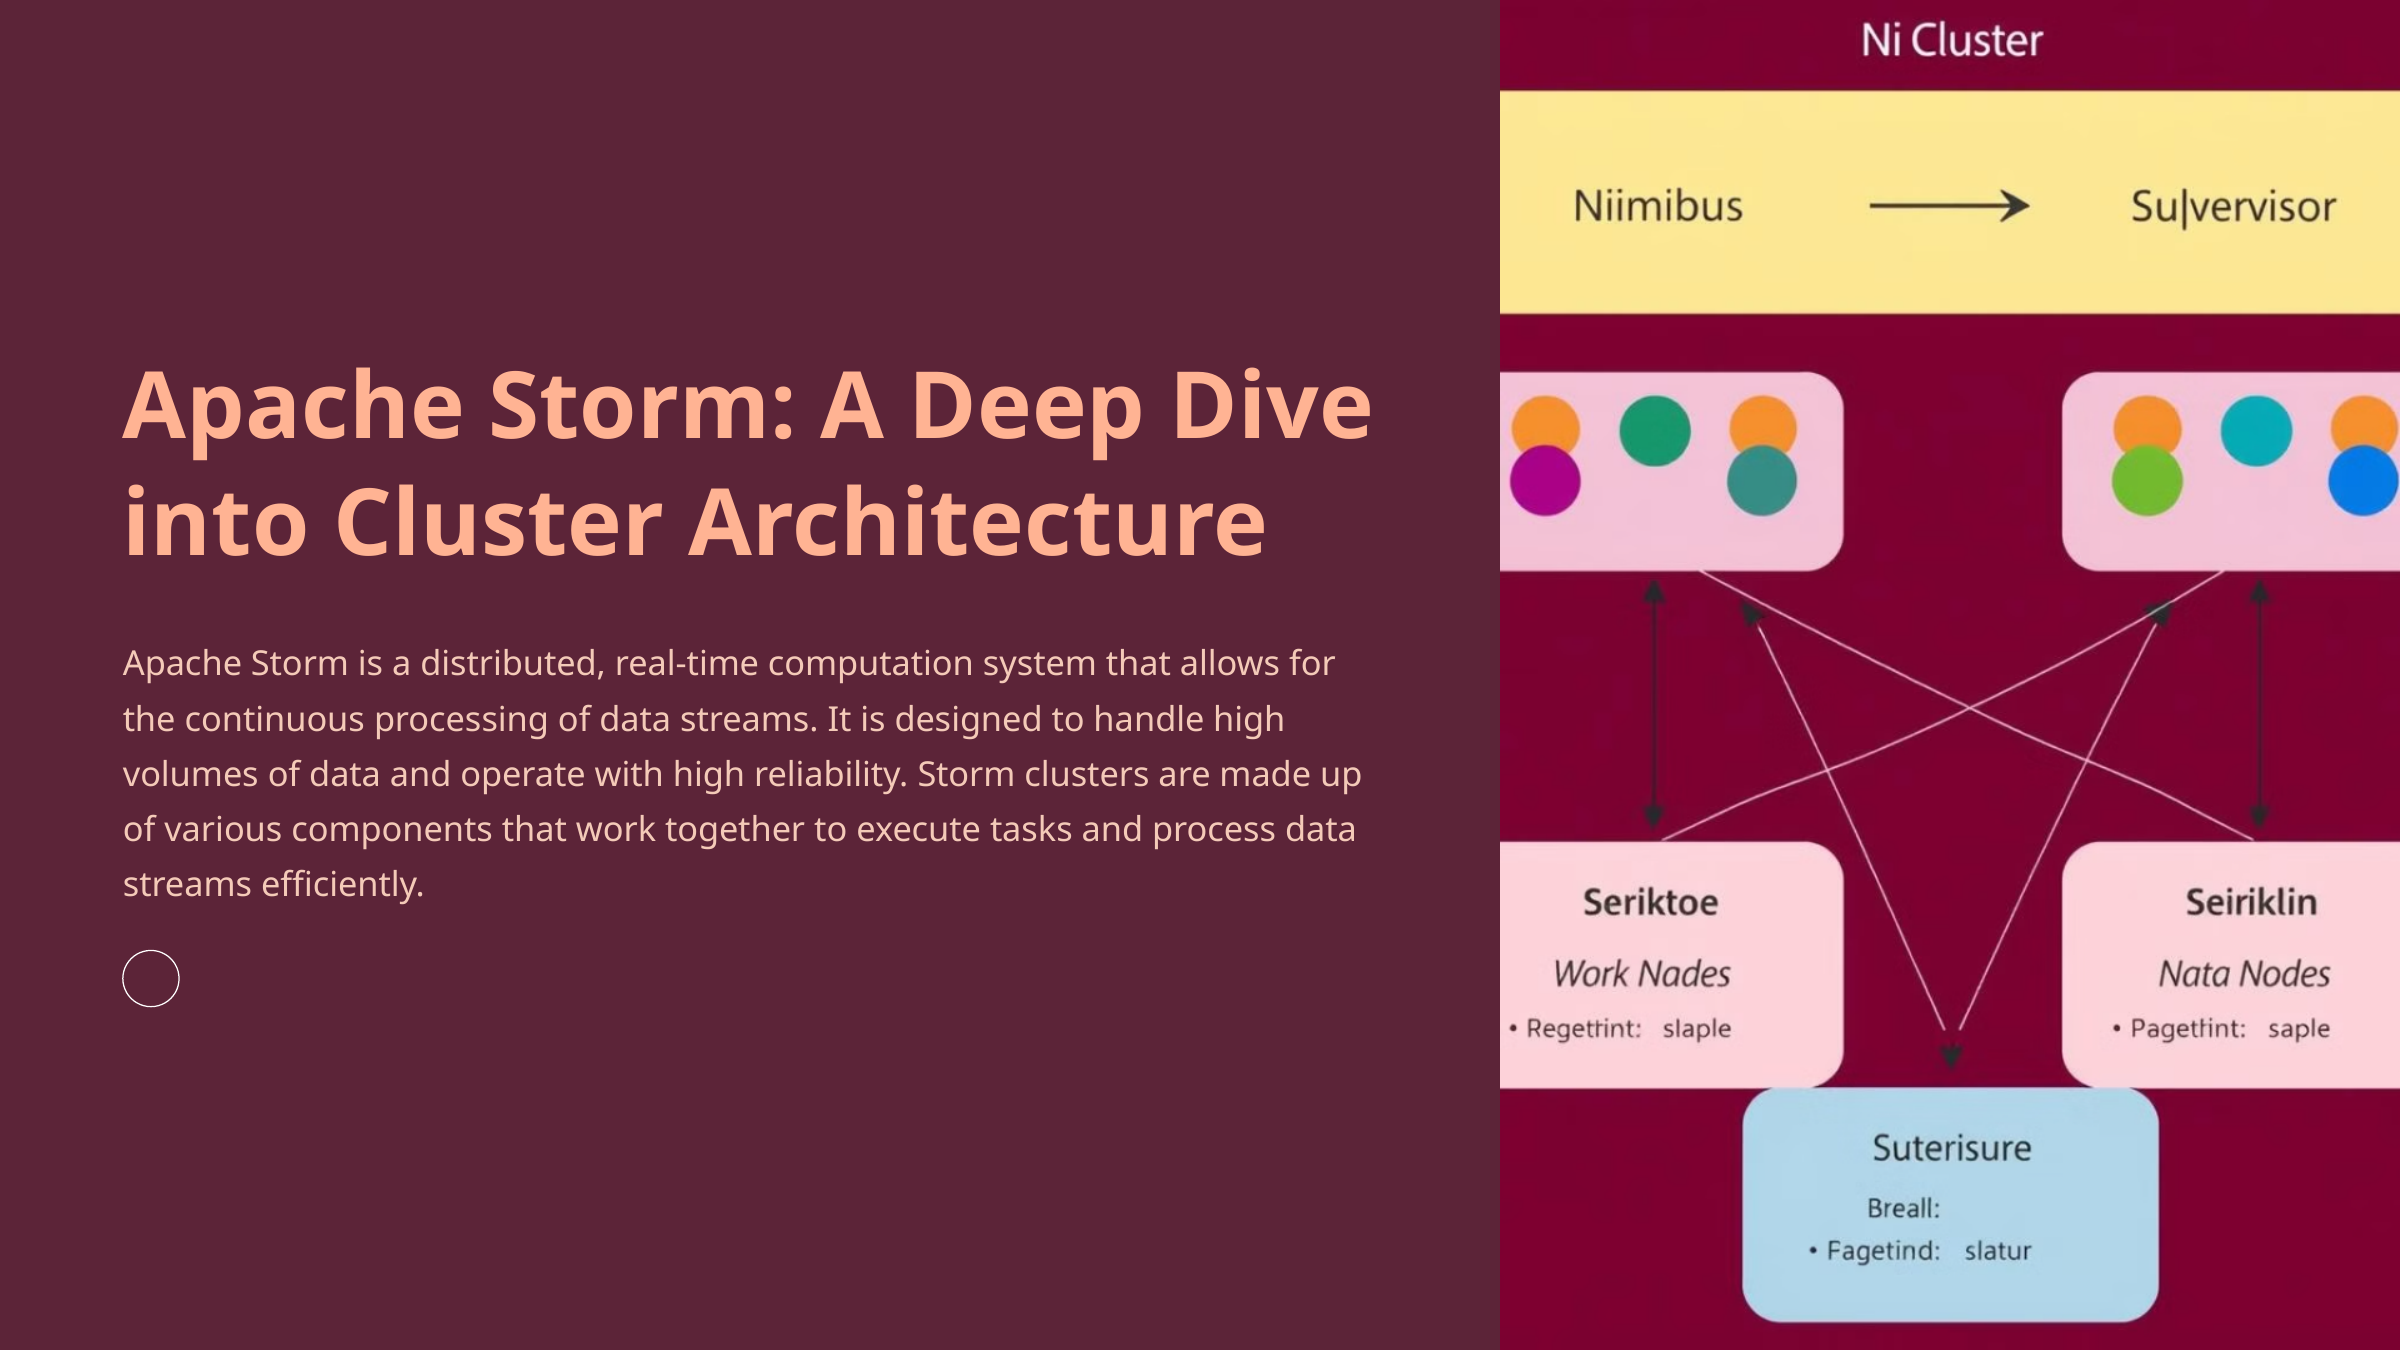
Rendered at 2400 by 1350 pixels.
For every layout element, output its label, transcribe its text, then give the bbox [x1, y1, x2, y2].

text_box Apache Storm: A Deep Dive into Cluster Architecture [122, 340, 1377, 575]
text_box Apache Storm is a distributed, real-time computation system that allows for the continuous processing of data streams. It is designed to handle high volumes of data and operate with high reliability. Storm clusters are made up of various components that work together to execute tasks and process data streams efficiently. [122, 627, 1377, 909]
picture [1499, 0, 2400, 1350]
text_box [122, 950, 180, 1007]
